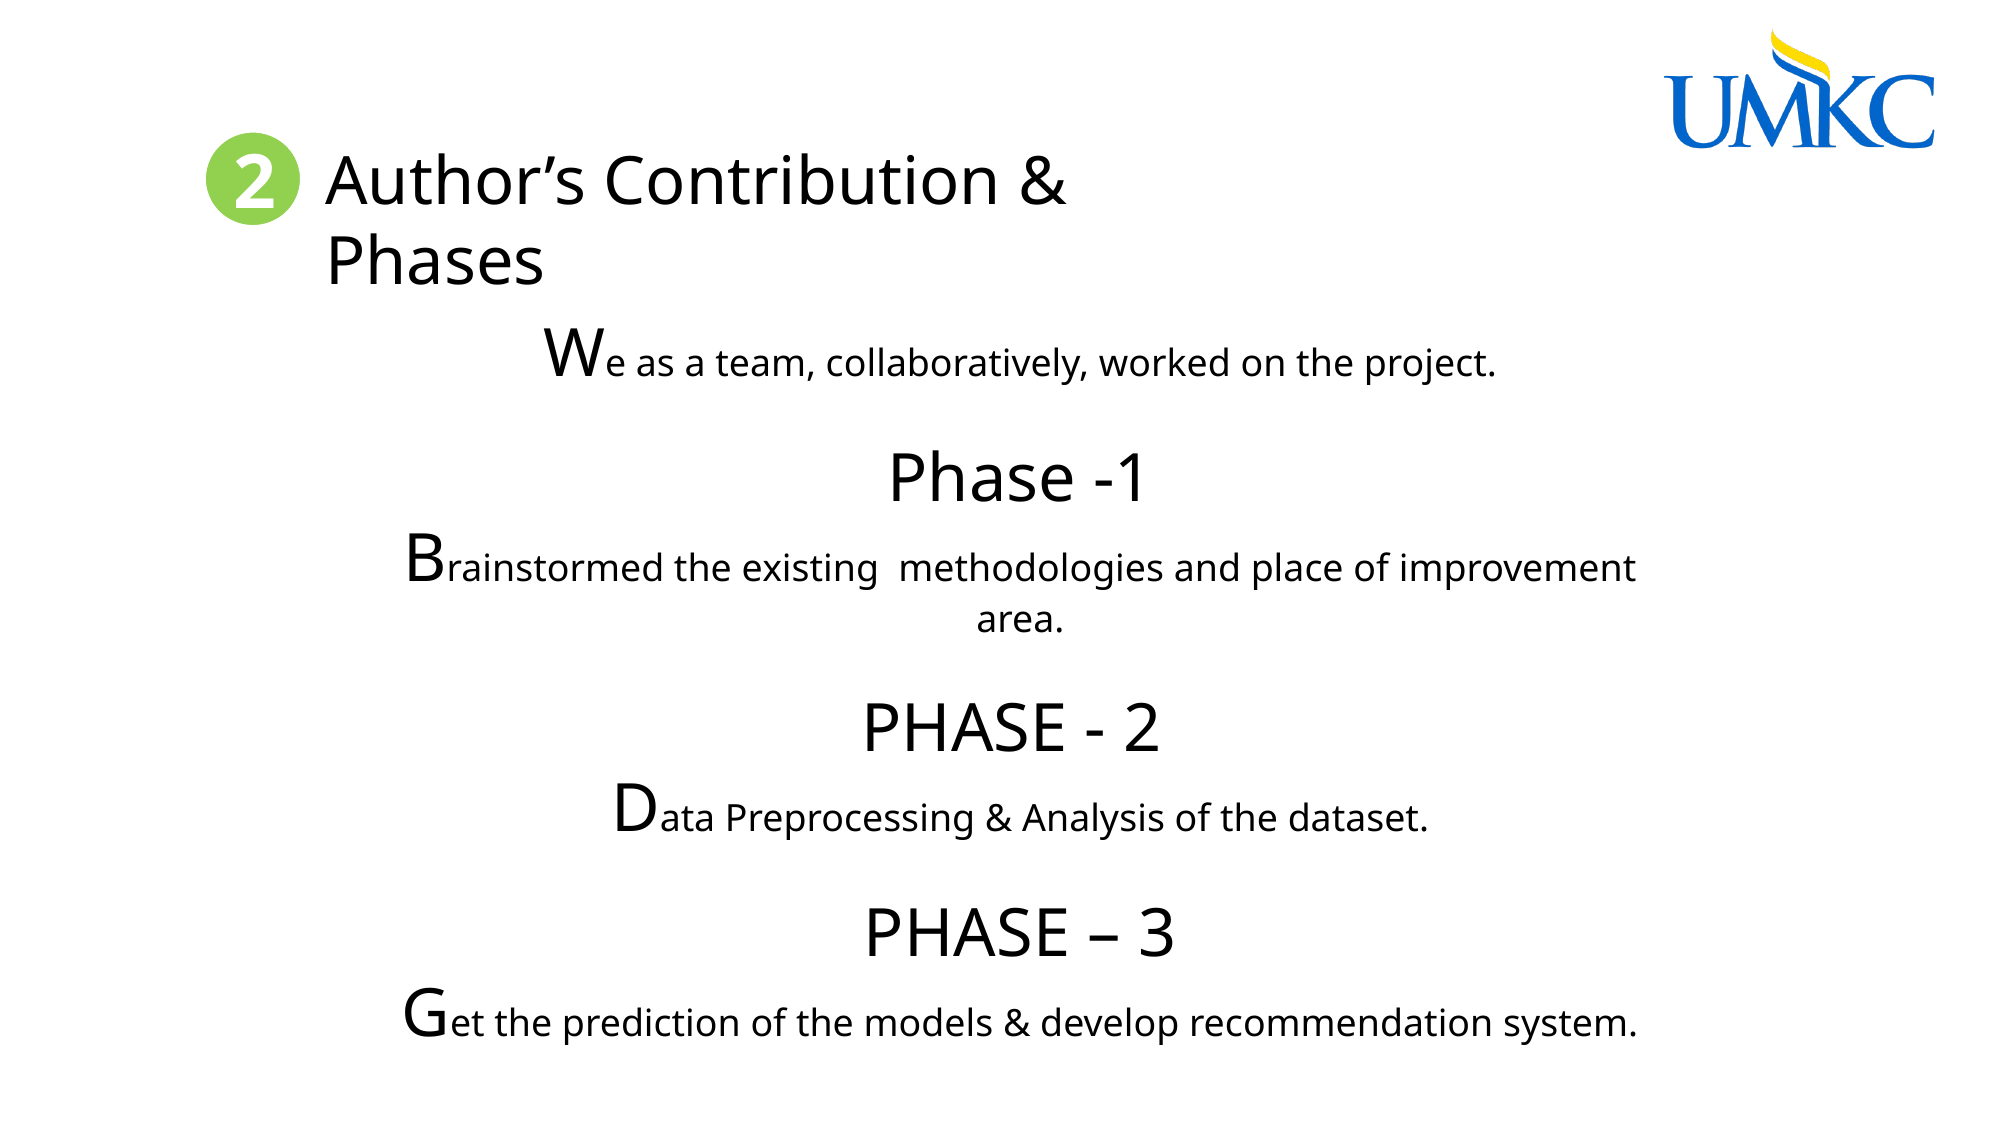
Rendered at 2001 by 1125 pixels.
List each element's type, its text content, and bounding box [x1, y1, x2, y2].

text_box We as a team, collaboratively, worked on the project. Phase -1 Brainstormed the existing methodologies and place of improvement area. PHASE - 2 Data Preprocessing & Analysis of the dataset. PHASE – 3 Get the prediction of the models & develop recommendation system. [371, 302, 1670, 1125]
picture [1663, 27, 1935, 149]
text_box Author’s Contribution & Phases [310, 130, 1312, 306]
text_box 2 [203, 130, 303, 228]
